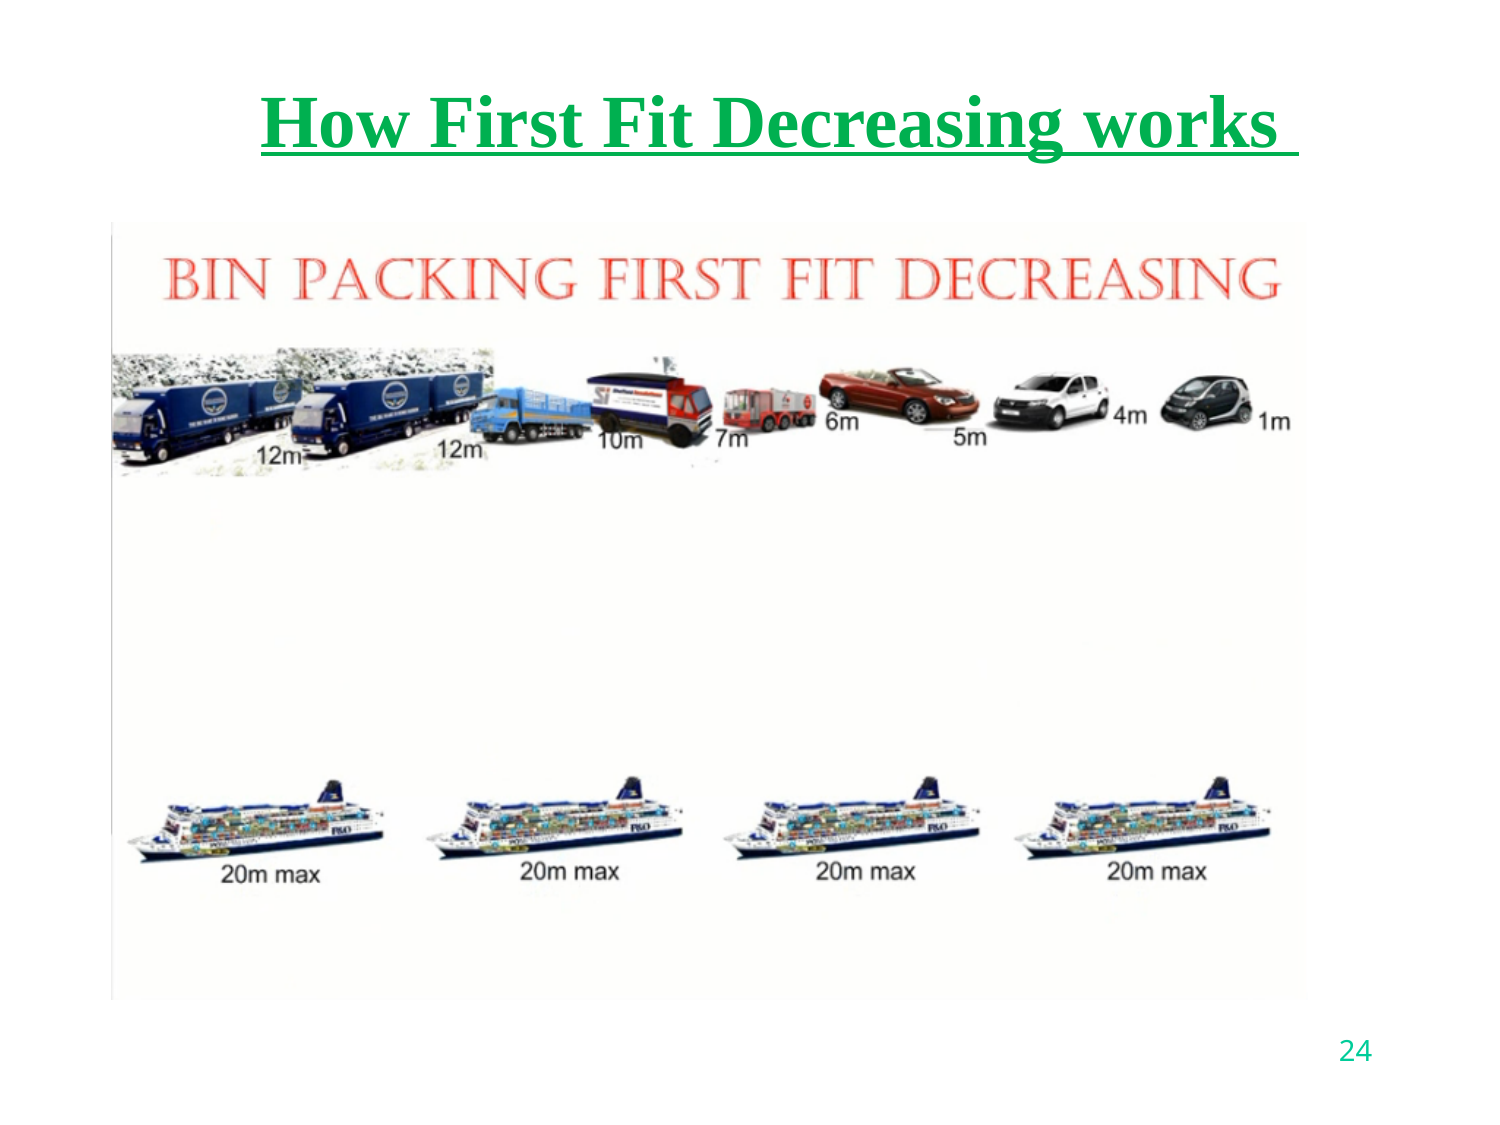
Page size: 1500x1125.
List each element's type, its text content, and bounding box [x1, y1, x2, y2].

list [111, 222, 1308, 1001]
title How First Fit Decreasing works [172, 6, 1388, 229]
text_box ‹#› [1074, 1024, 1388, 1100]
